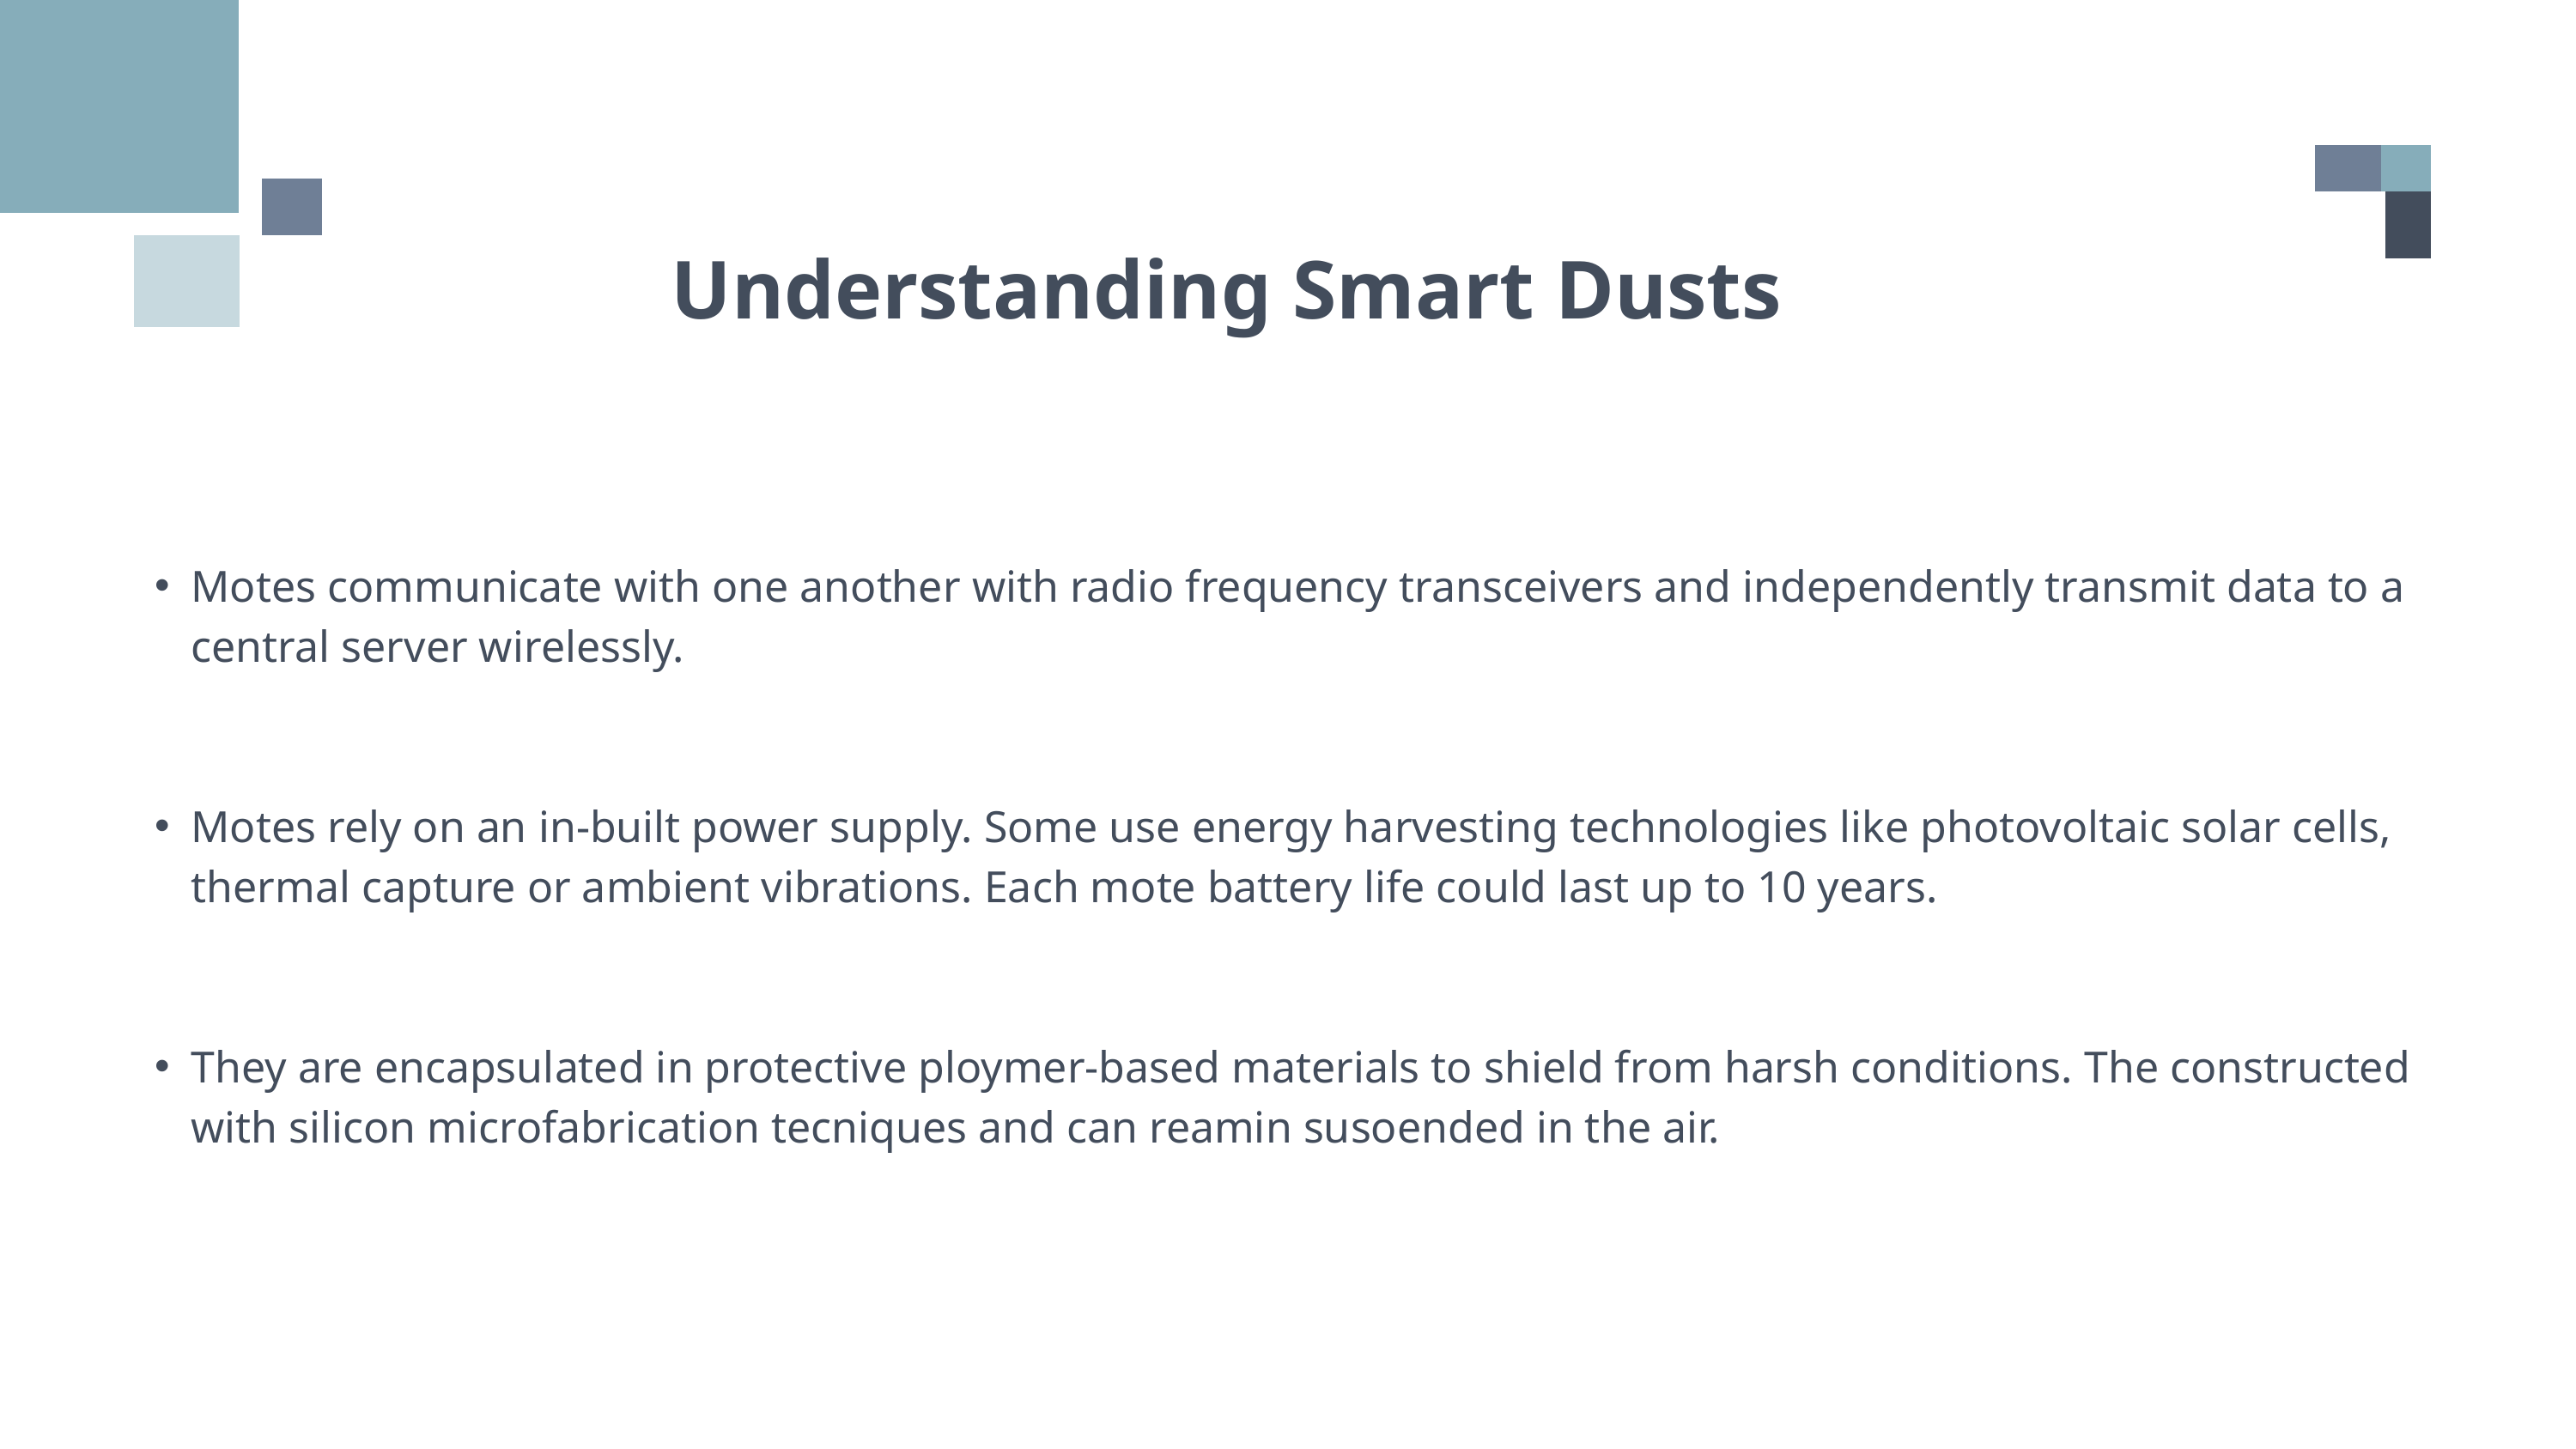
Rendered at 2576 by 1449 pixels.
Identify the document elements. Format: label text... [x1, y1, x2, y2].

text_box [133, 234, 240, 327]
text_box Motes communicate with one another with radio frequency transceivers and independently transmit data to a central server wirelessly. Motes rely on an in-built power supply. Some use energy harvesting technologies like photovoltaic solar cells, thermal capture or ambient vibrations. Each mote battery life could last up to 10 years. They are encapsulated in protective ploymer-based materials to shield from harsh conditions. The constructed with silicon microfabrication tecniques and can reamin susoended in the air. [118, 490, 2433, 1447]
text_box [0, 0, 240, 214]
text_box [261, 179, 323, 236]
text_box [2314, 144, 2432, 259]
text_box Understanding Smart Dusts [80, 222, 2373, 336]
